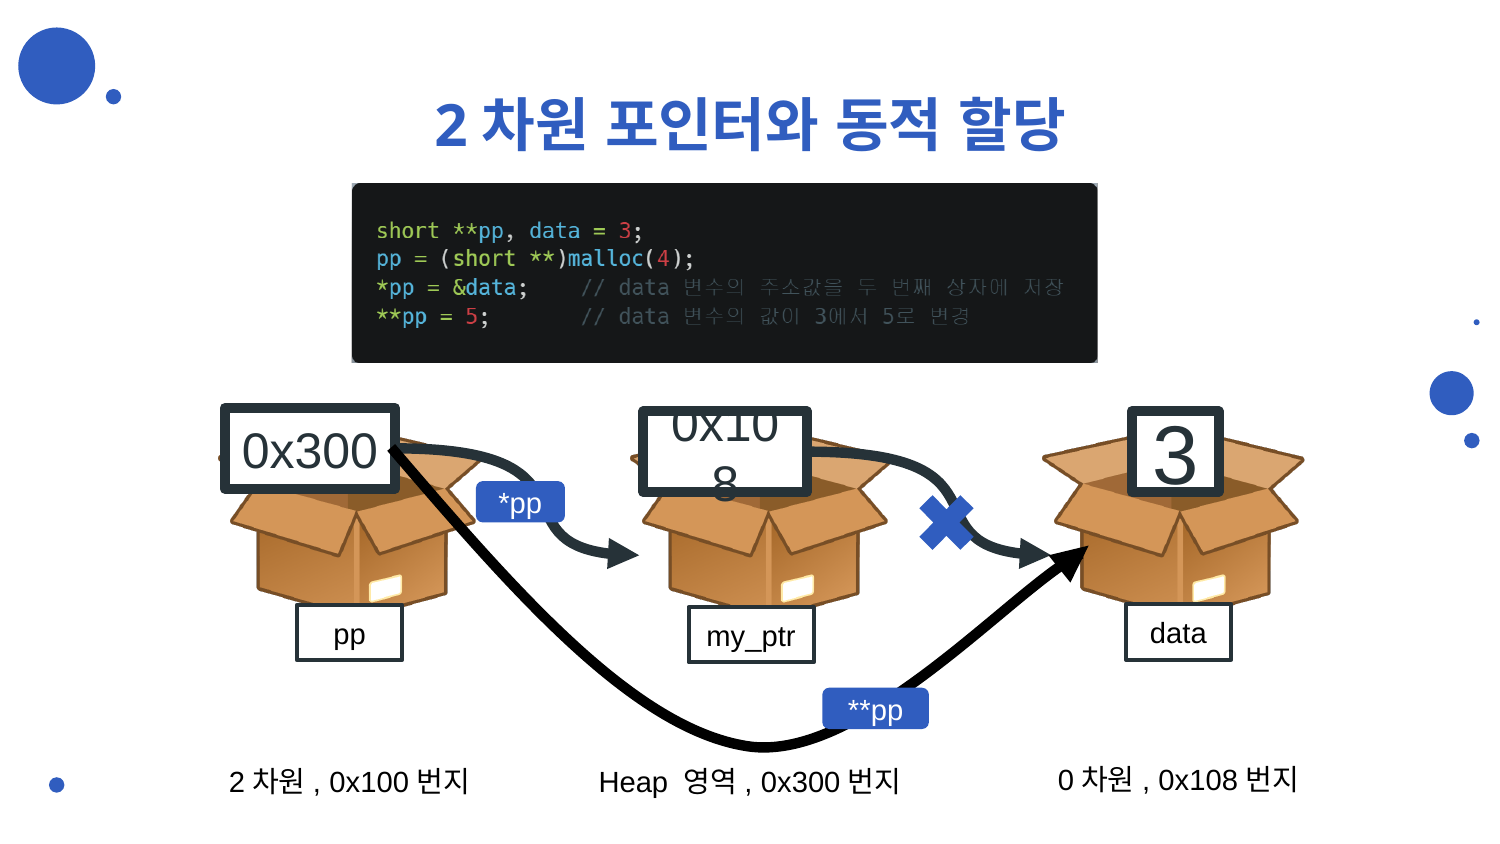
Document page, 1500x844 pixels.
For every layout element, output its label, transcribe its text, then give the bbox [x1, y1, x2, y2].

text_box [394, 448, 640, 556]
text_box 2차원, 0x100번지 [214, 756, 485, 806]
text_box Heap 영역, 0x300번지 [583, 756, 917, 806]
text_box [806, 451, 1052, 556]
text_box data [1124, 641, 1233, 662]
text_box [492, 565, 1032, 750]
picture [626, 407, 897, 634]
picture [1037, 407, 1309, 633]
text_box my_ptr [687, 641, 816, 664]
text_box 0차원, 0x108번지 [1043, 754, 1314, 805]
text_box [1006, 588, 1032, 613]
text_box **pp [820, 685, 932, 732]
title 2차원 포인터와 동적 할당 [0, 72, 1500, 167]
text_box pp [295, 641, 404, 662]
picture [351, 183, 1099, 363]
picture [214, 407, 485, 634]
